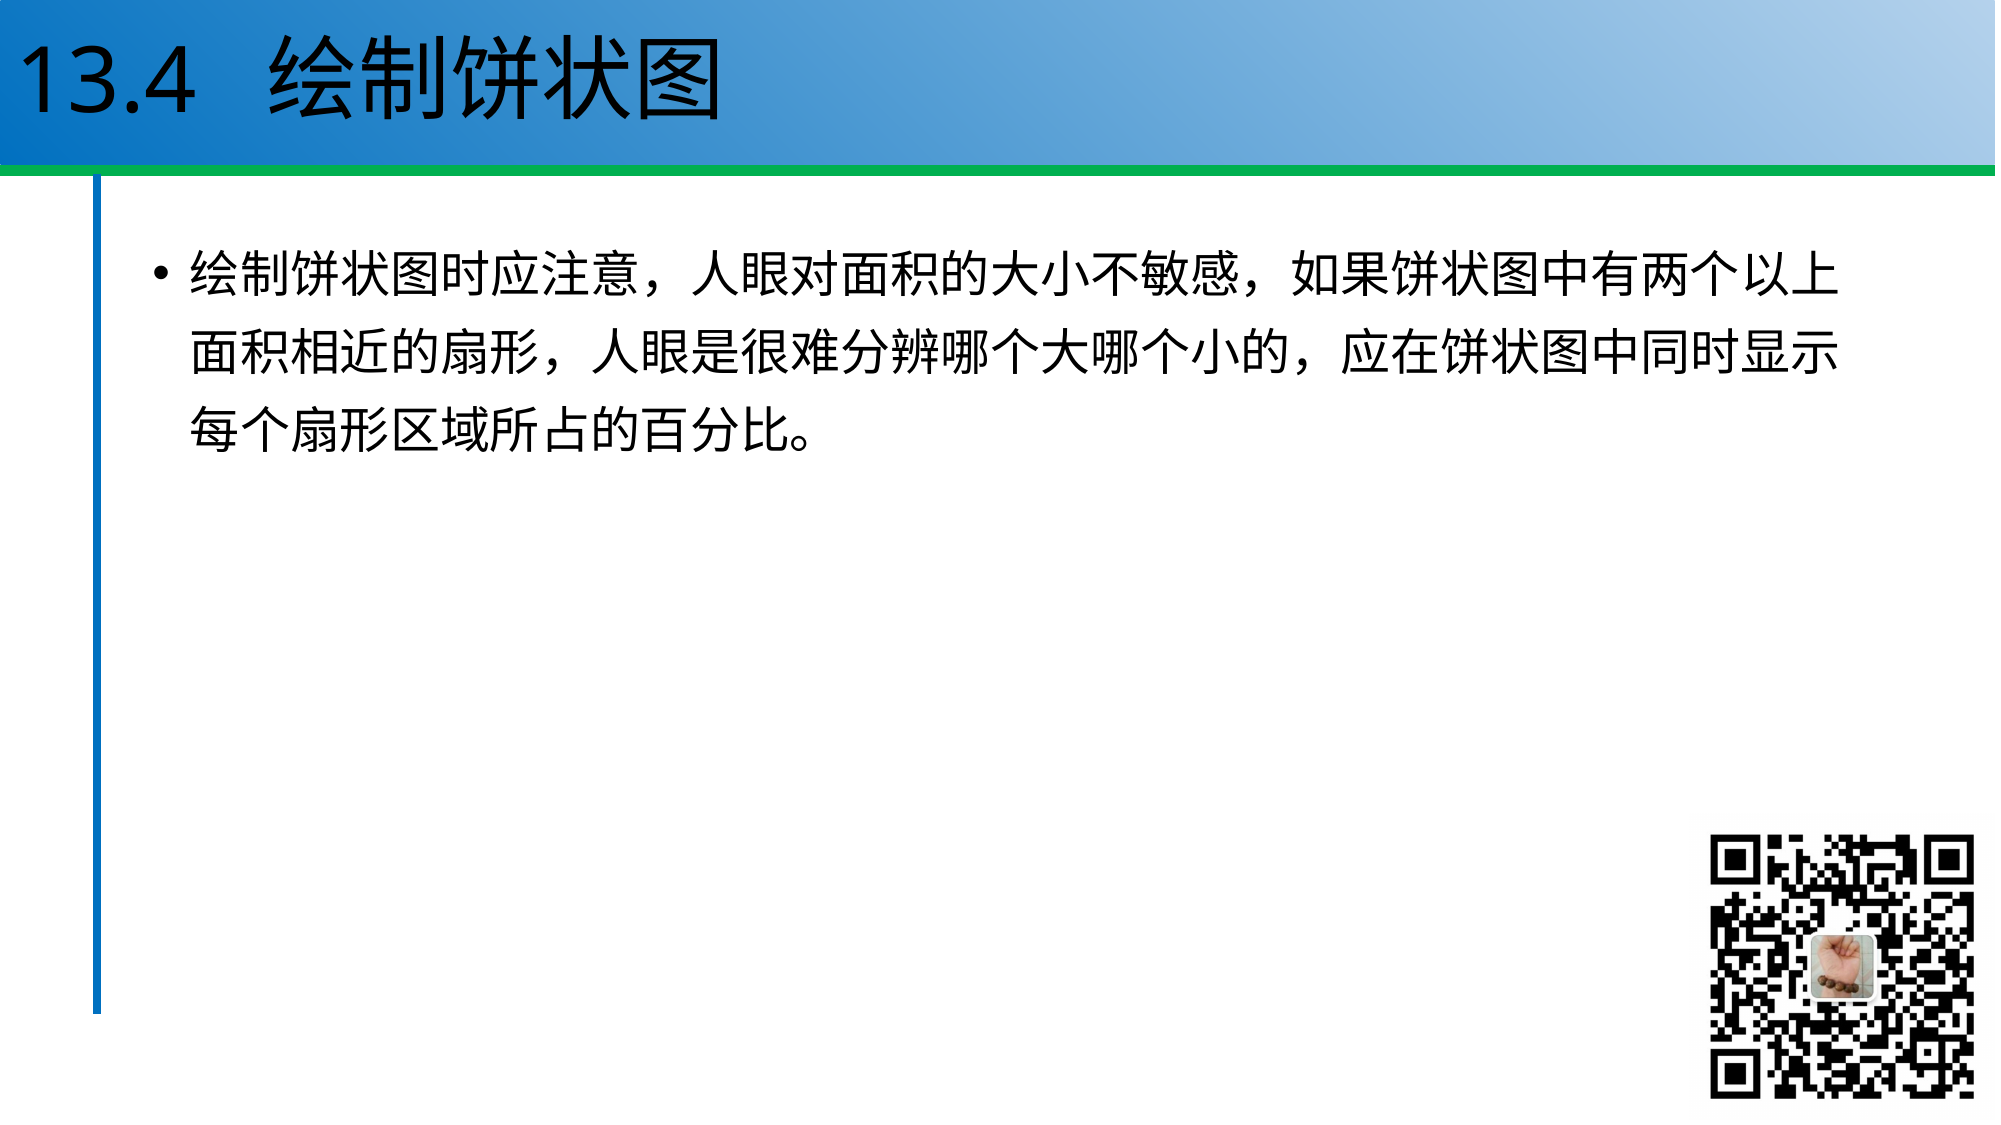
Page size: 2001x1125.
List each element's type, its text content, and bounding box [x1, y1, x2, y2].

title 13.4 绘制饼状图 [0, 0, 1995, 165]
list 绘制饼状图时应注意，人眼对面积的大小不敏感，如果饼状图中有两个以上面积相近的扇形，人眼是很难分辨哪个大哪个小的，应在饼状图中同时显示每个扇形区域所占的百分比。 [137, 216, 1863, 978]
slide_number [1412, 1042, 1863, 1103]
picture [1689, 813, 1995, 1120]
